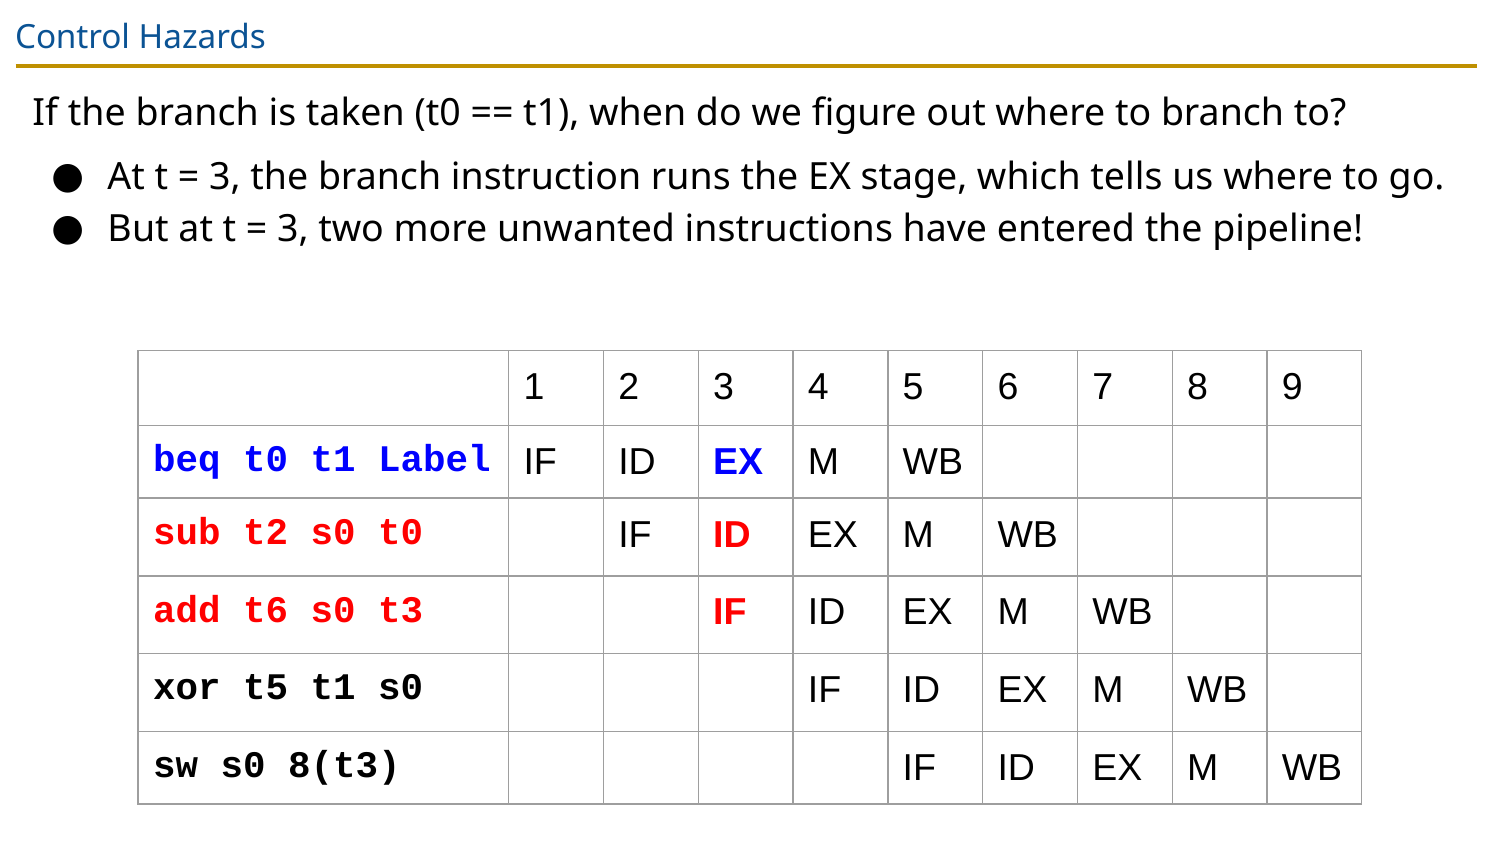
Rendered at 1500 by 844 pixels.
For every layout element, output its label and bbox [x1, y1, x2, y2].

table_cell [699, 426, 792, 497]
table_cell [983, 577, 1077, 653]
table_cell [604, 577, 698, 653]
table_cell [699, 499, 792, 575]
table_cell [1268, 654, 1361, 731]
table_cell [983, 654, 1077, 731]
table_cell [699, 654, 792, 731]
table_cell [509, 577, 603, 653]
table_cell [794, 499, 887, 575]
table_cell [1268, 577, 1361, 653]
table_header [699, 351, 792, 425]
table_cell [1268, 499, 1361, 575]
table_cell [1078, 577, 1172, 653]
table_cell [1078, 426, 1172, 497]
table_cell [604, 499, 698, 575]
table_cell [139, 732, 508, 803]
table_cell [509, 732, 603, 803]
table_cell [699, 732, 792, 803]
table_cell [794, 732, 887, 803]
table_cell [509, 499, 603, 575]
table_cell [1078, 732, 1172, 803]
table_cell [983, 426, 1077, 497]
table_cell [983, 499, 1077, 575]
table_header [139, 351, 508, 425]
table_header [983, 351, 1077, 425]
table_cell [509, 654, 603, 731]
table_header [604, 351, 698, 425]
table_cell [889, 654, 982, 731]
list [17, 65, 1480, 323]
table_cell [889, 426, 982, 497]
table_cell [794, 426, 887, 497]
table_cell [983, 732, 1077, 803]
table_cell [139, 654, 508, 731]
table_header [509, 351, 603, 425]
table_cell [1173, 654, 1266, 731]
table_header [1268, 351, 1361, 425]
table_cell [1173, 426, 1266, 497]
table_cell [1173, 732, 1266, 803]
table_cell [139, 426, 508, 497]
table_header [794, 351, 887, 425]
table_cell [1268, 732, 1361, 803]
table_cell [889, 732, 982, 803]
table_cell [509, 426, 603, 497]
table_cell [1268, 426, 1361, 497]
table_cell [1173, 499, 1266, 575]
table_cell [889, 499, 982, 575]
table_cell [1078, 499, 1172, 575]
table_cell [604, 732, 698, 803]
title [0, 0, 1500, 65]
table_cell [1078, 654, 1172, 731]
table_header [1078, 351, 1172, 425]
table_cell [699, 577, 792, 653]
table_cell [794, 577, 887, 653]
table_header [1173, 351, 1266, 425]
table_cell [139, 499, 508, 575]
table_cell [889, 577, 982, 653]
table_cell [139, 577, 508, 653]
table_header [889, 351, 982, 425]
table_cell [794, 654, 887, 731]
table_cell [604, 426, 698, 497]
table_cell [604, 654, 698, 731]
table_cell [1173, 577, 1266, 653]
